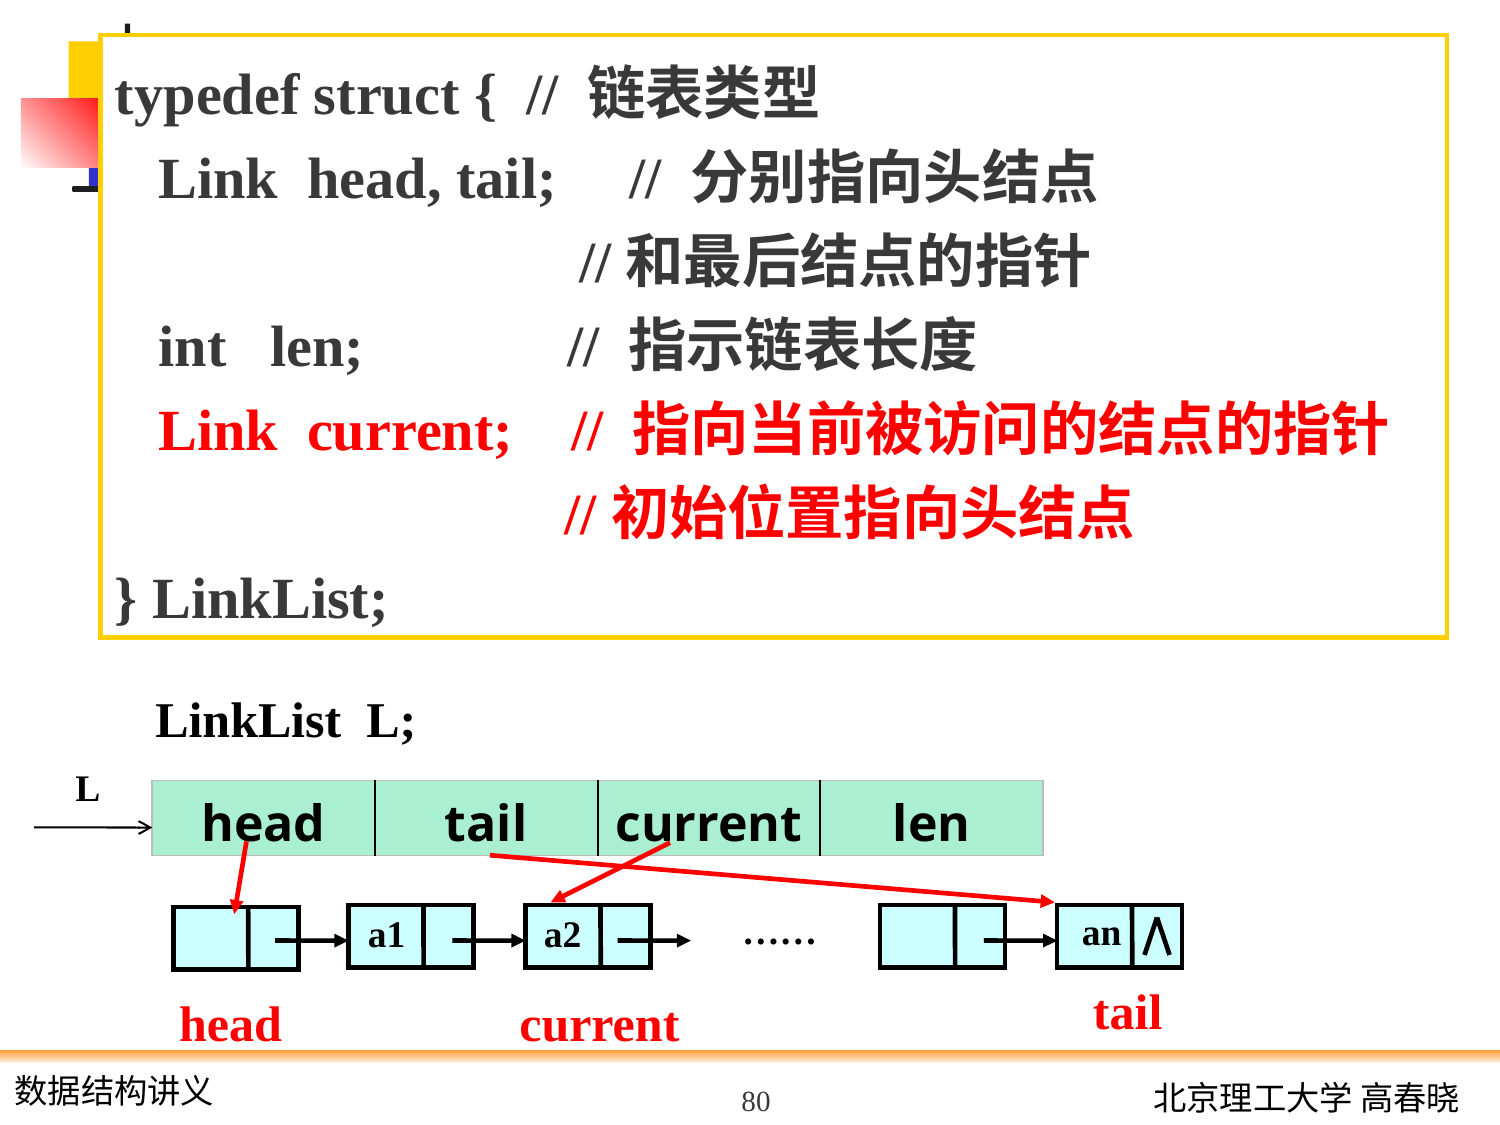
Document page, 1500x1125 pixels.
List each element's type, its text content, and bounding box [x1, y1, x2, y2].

text_box [554, 867, 622, 897]
text_box LinkList L; [140, 679, 481, 755]
table_header tail [376, 781, 597, 855]
table_header head [153, 781, 374, 855]
slide_number 80 [599, 1068, 913, 1125]
table_header len [821, 781, 1042, 855]
text_box typedef struct { // 链表类型 Link head, tail; // 分别指向头结点 //和最后结点的指针 int len; // 指示链表长度 Link current; // 指向当前被访问的结点的指针 //初始位置指向头结点 } LinkList; [100, 35, 1447, 638]
table_header current [599, 781, 819, 855]
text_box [163, 899, 1183, 1060]
text_box L [46, 756, 129, 817]
